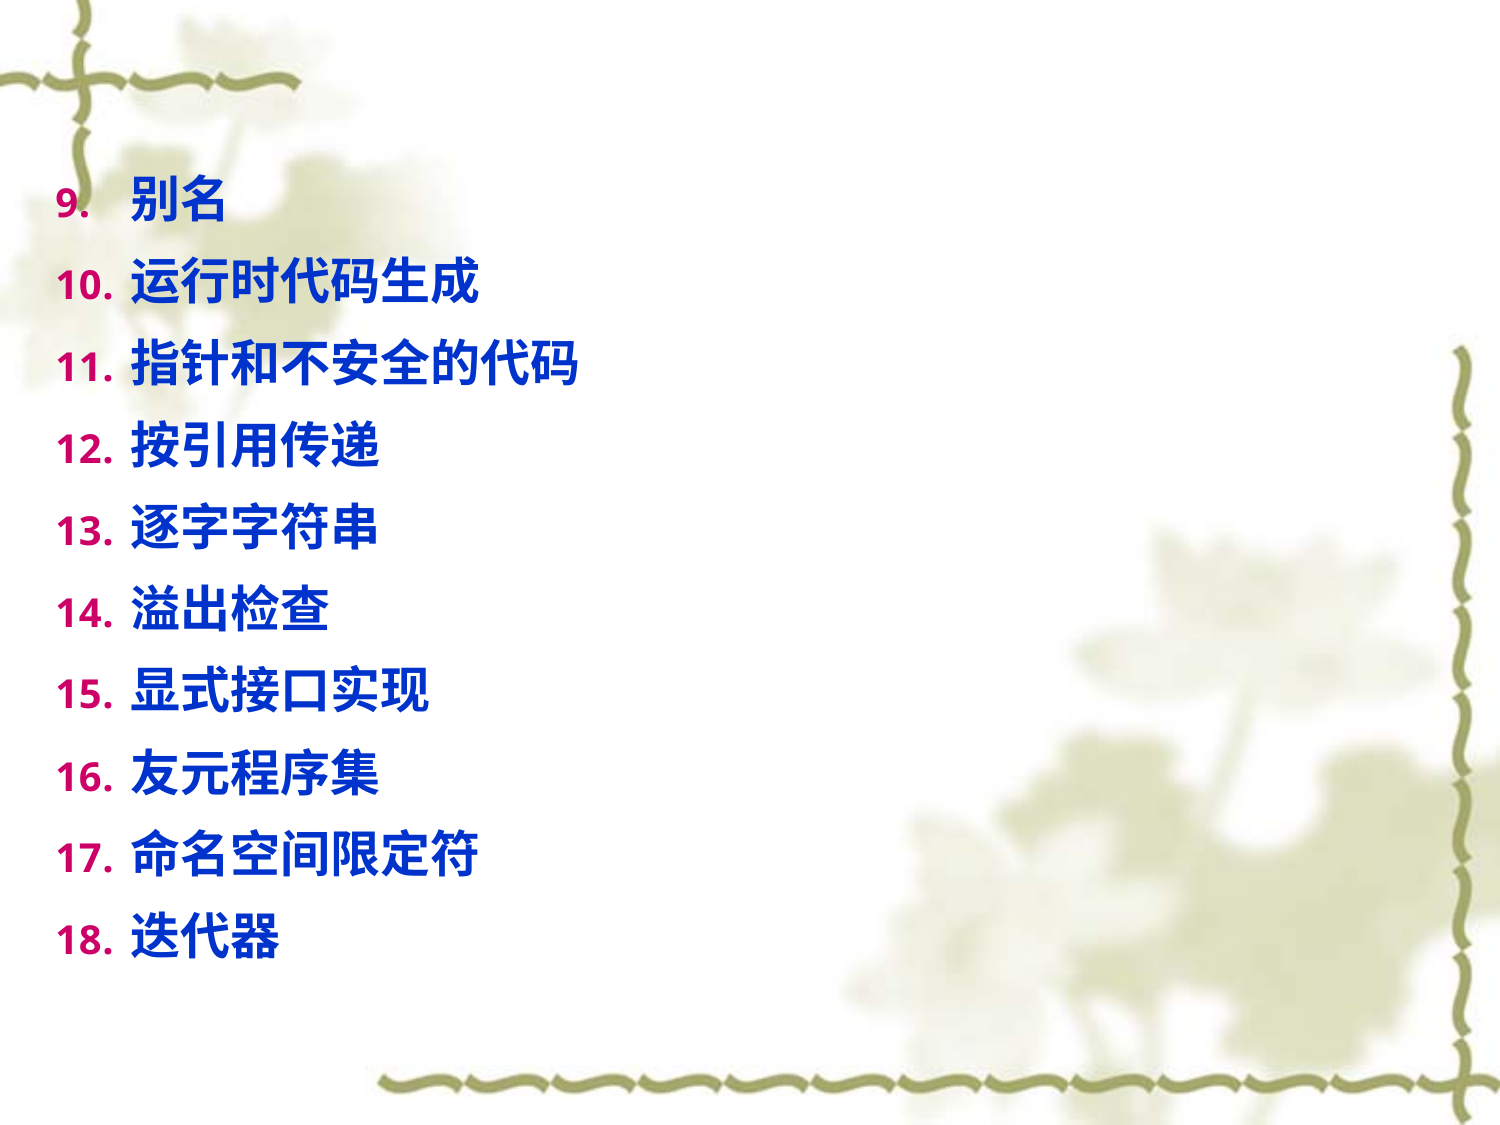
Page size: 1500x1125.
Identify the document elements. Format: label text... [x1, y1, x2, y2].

picture [0, 0, 1500, 1125]
list 别名 运行时代码生成 指针和不安全的代码 按引用传递 逐字字符串 溢出检查 显式接口实现 友元程序集 命名空间限定符 迭代器 [55, 154, 1450, 1049]
